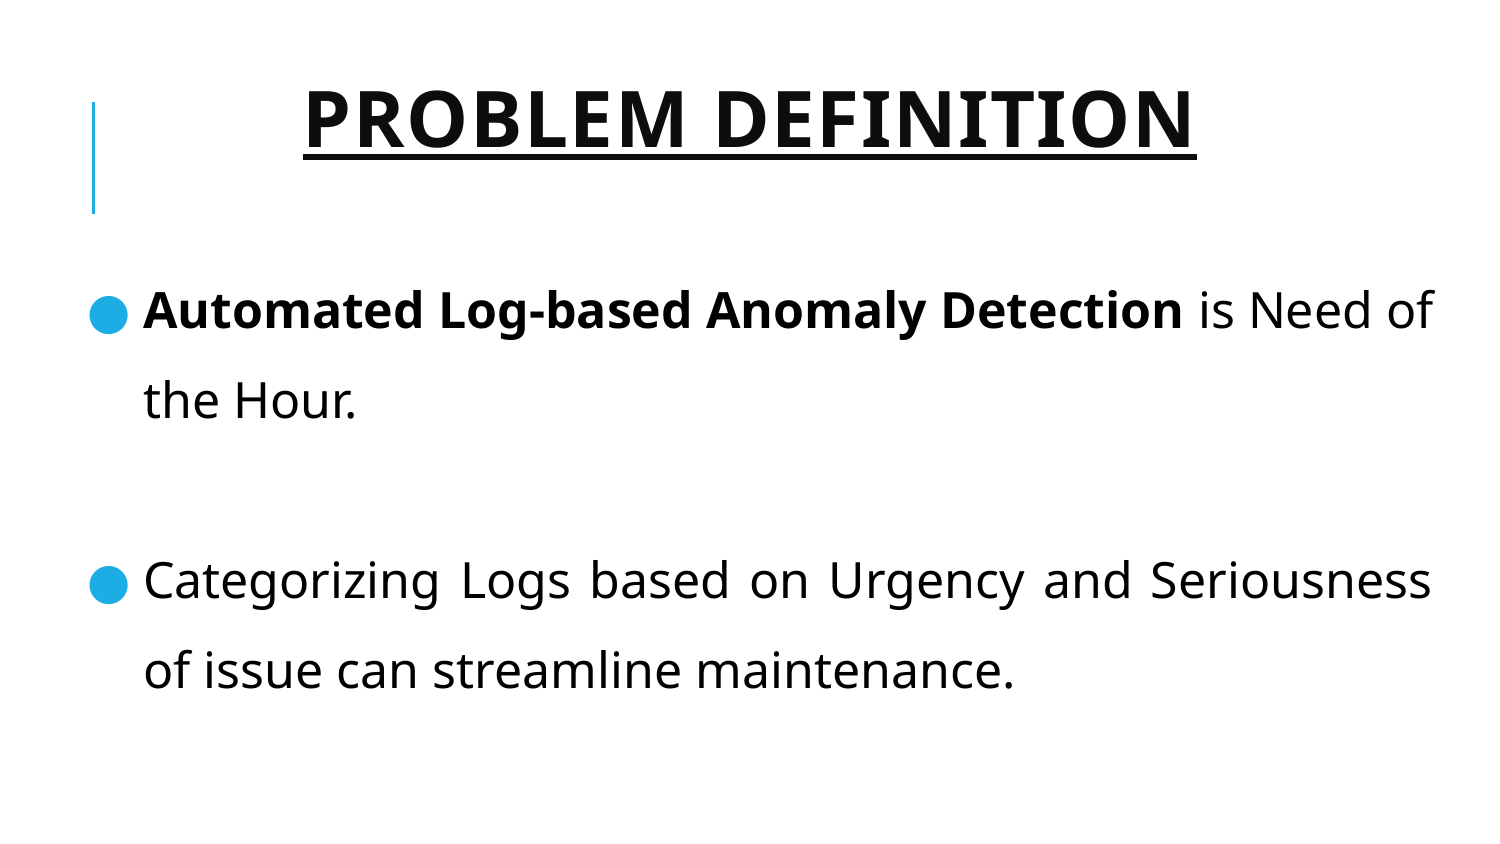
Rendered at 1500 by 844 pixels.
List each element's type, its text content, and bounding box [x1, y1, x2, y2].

title PROBLEM DEFINITION [51, 72, 1449, 167]
list Automated Log-based Anomaly Detection is Need of the Hour. Categorizing Logs based on Urgency and Seriousness of issue can streamline maintenance. [51, 189, 1449, 750]
